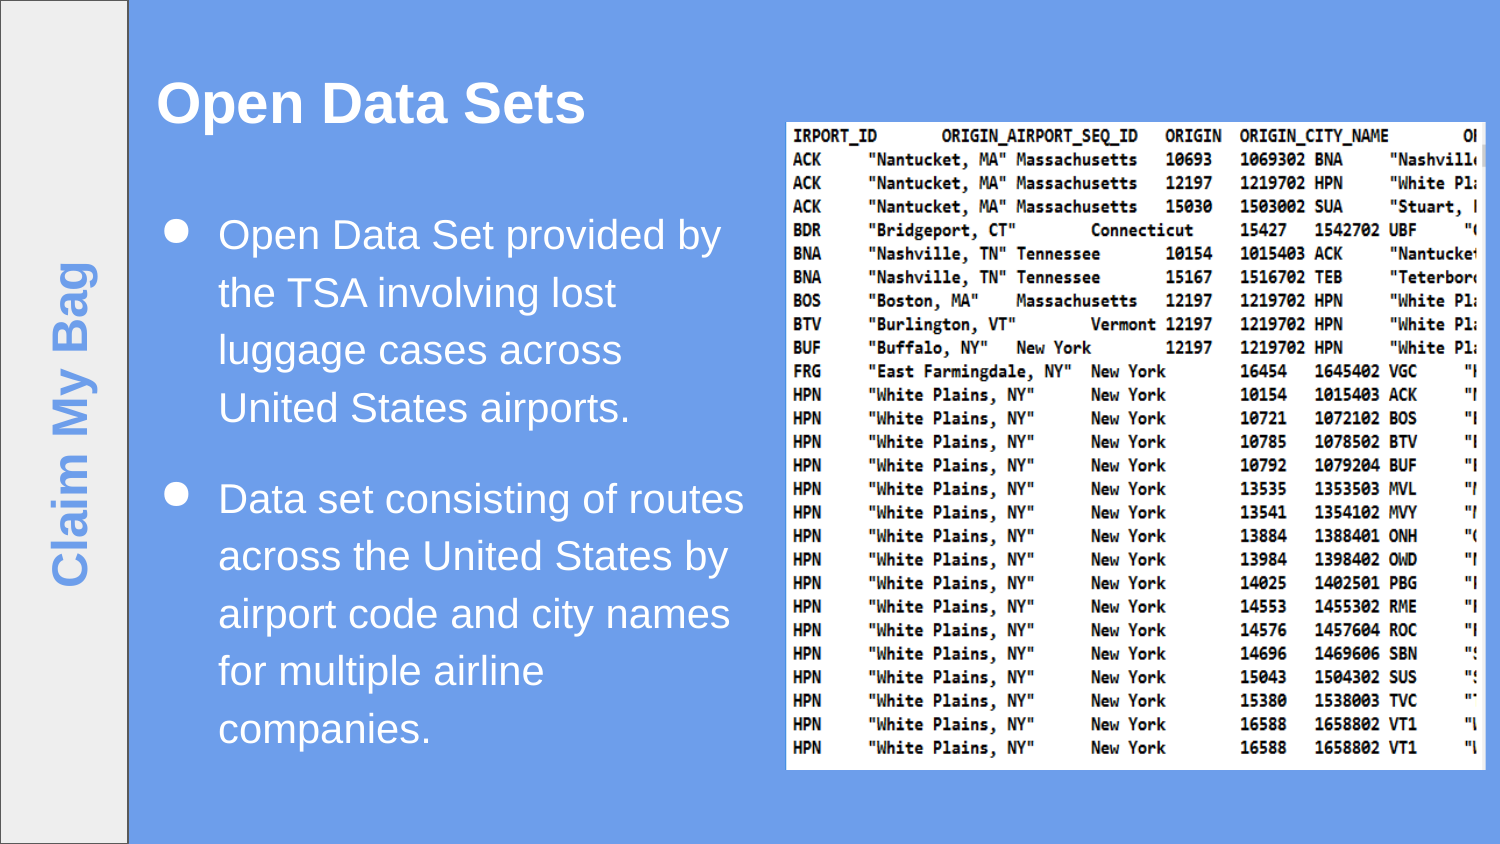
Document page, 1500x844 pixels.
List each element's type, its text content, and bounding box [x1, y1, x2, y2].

list Open Data Set provided by the TSA involving lost luggage cases across United States airports. Data set consisting of routes across the United States by airport code and city names for multiple airline companies. [129, 185, 764, 729]
text_box [0, 0, 129, 844]
text_box Claim My Bag [21, 240, 107, 604]
title Open Data Sets [141, 50, 680, 144]
picture [785, 122, 1486, 770]
